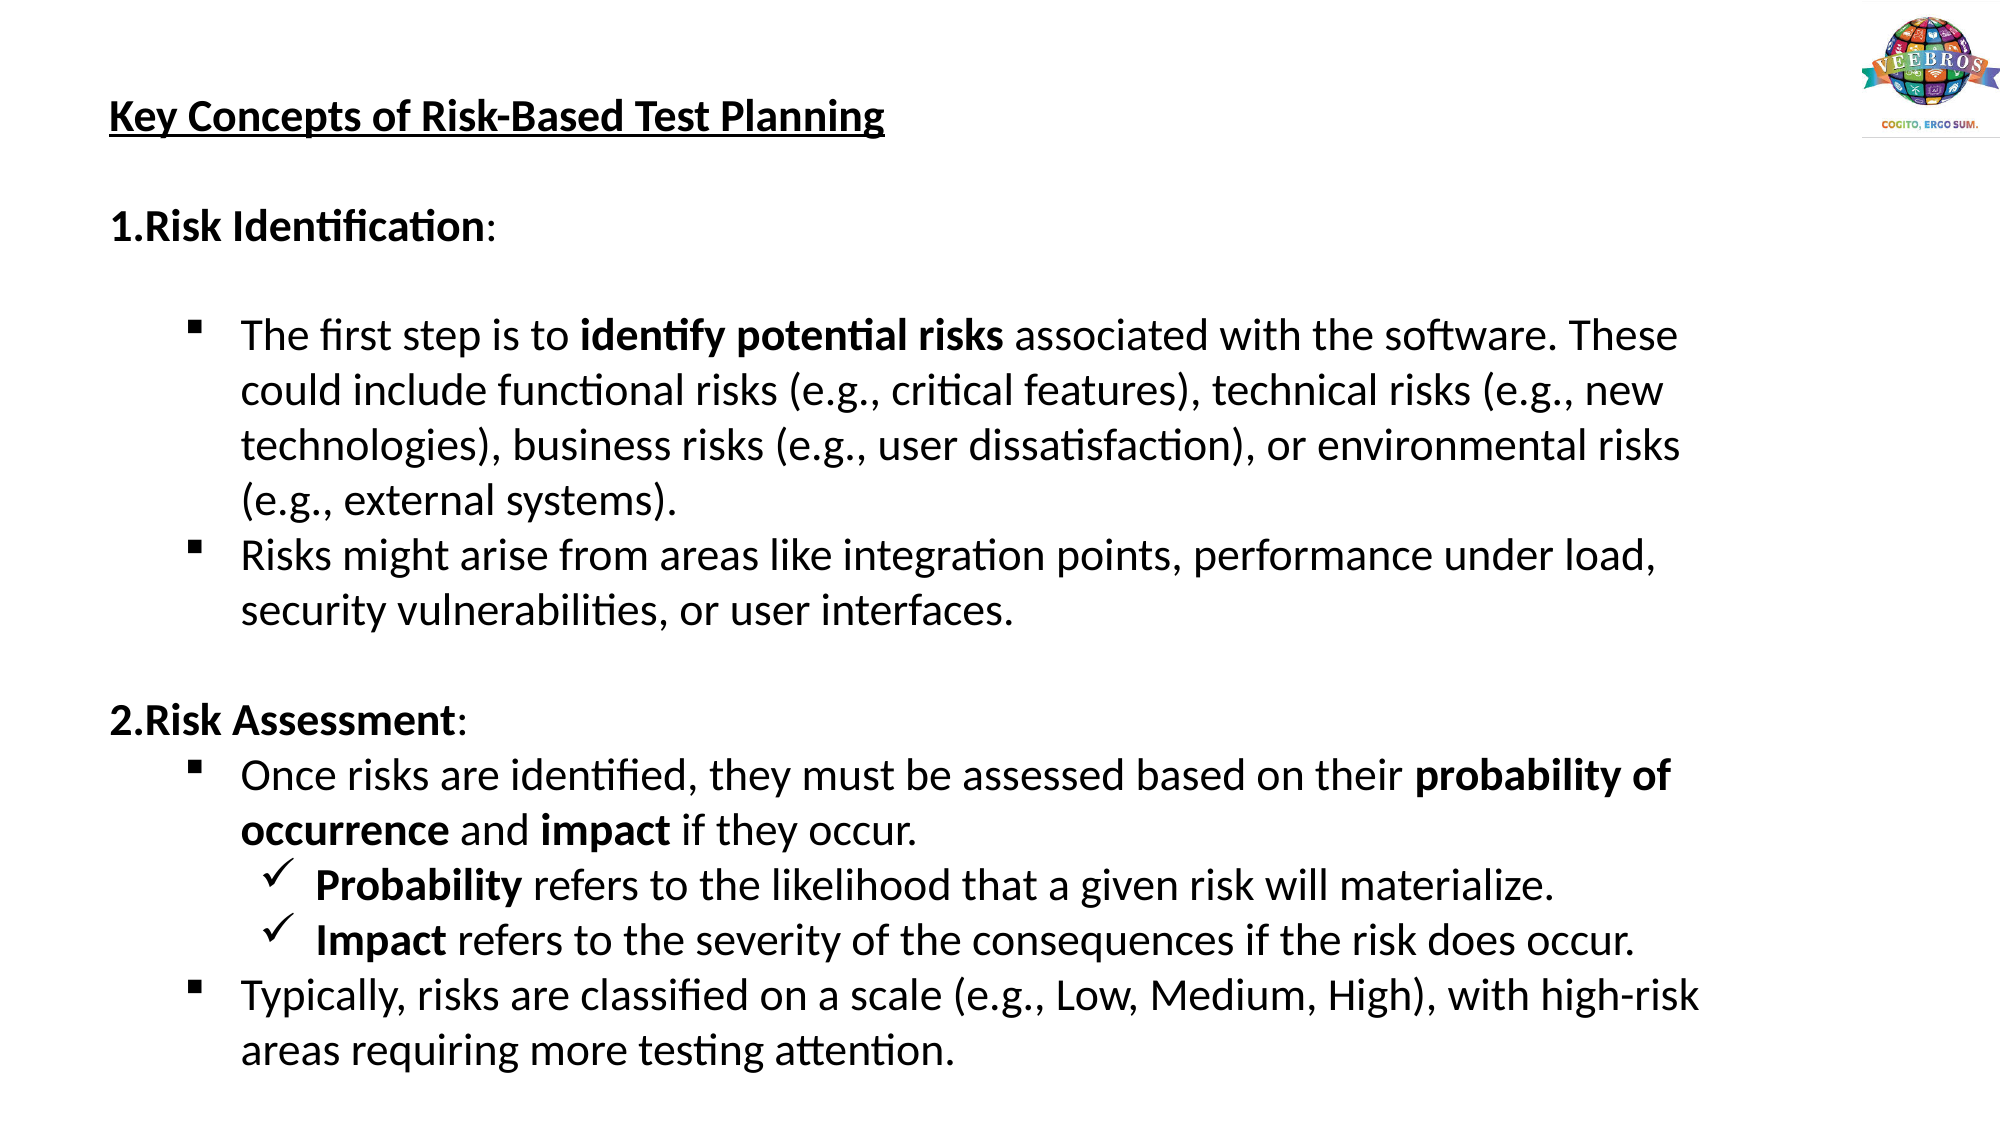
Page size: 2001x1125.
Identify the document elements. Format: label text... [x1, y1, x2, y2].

picture [1862, 0, 2000, 138]
text_box Key Concepts of Risk-Based Test Planning Risk Identification: The first step is to identify potential risks associated with the software. These could include functional risks (e.g., critical features), technical risks (e.g., new technologies), business risks (e.g., user dissatisfaction), or environmental risks (e.g., external systems). Risks might arise from areas like integration points, performance under load, security vulnerabilities, or user interfaces. Risk Assessment: Once risks are identified, they must be assessed based on their probability of occurrence and impact if they occur. Probability refers to the likelihood that a given risk will materialize. Impact refers to the severity of the consequences if the risk does occur. Typically, risks are classified on a scale (e.g., Low, Medium, High), with high-risk areas requiring more testing attention. [94, 77, 1772, 1083]
